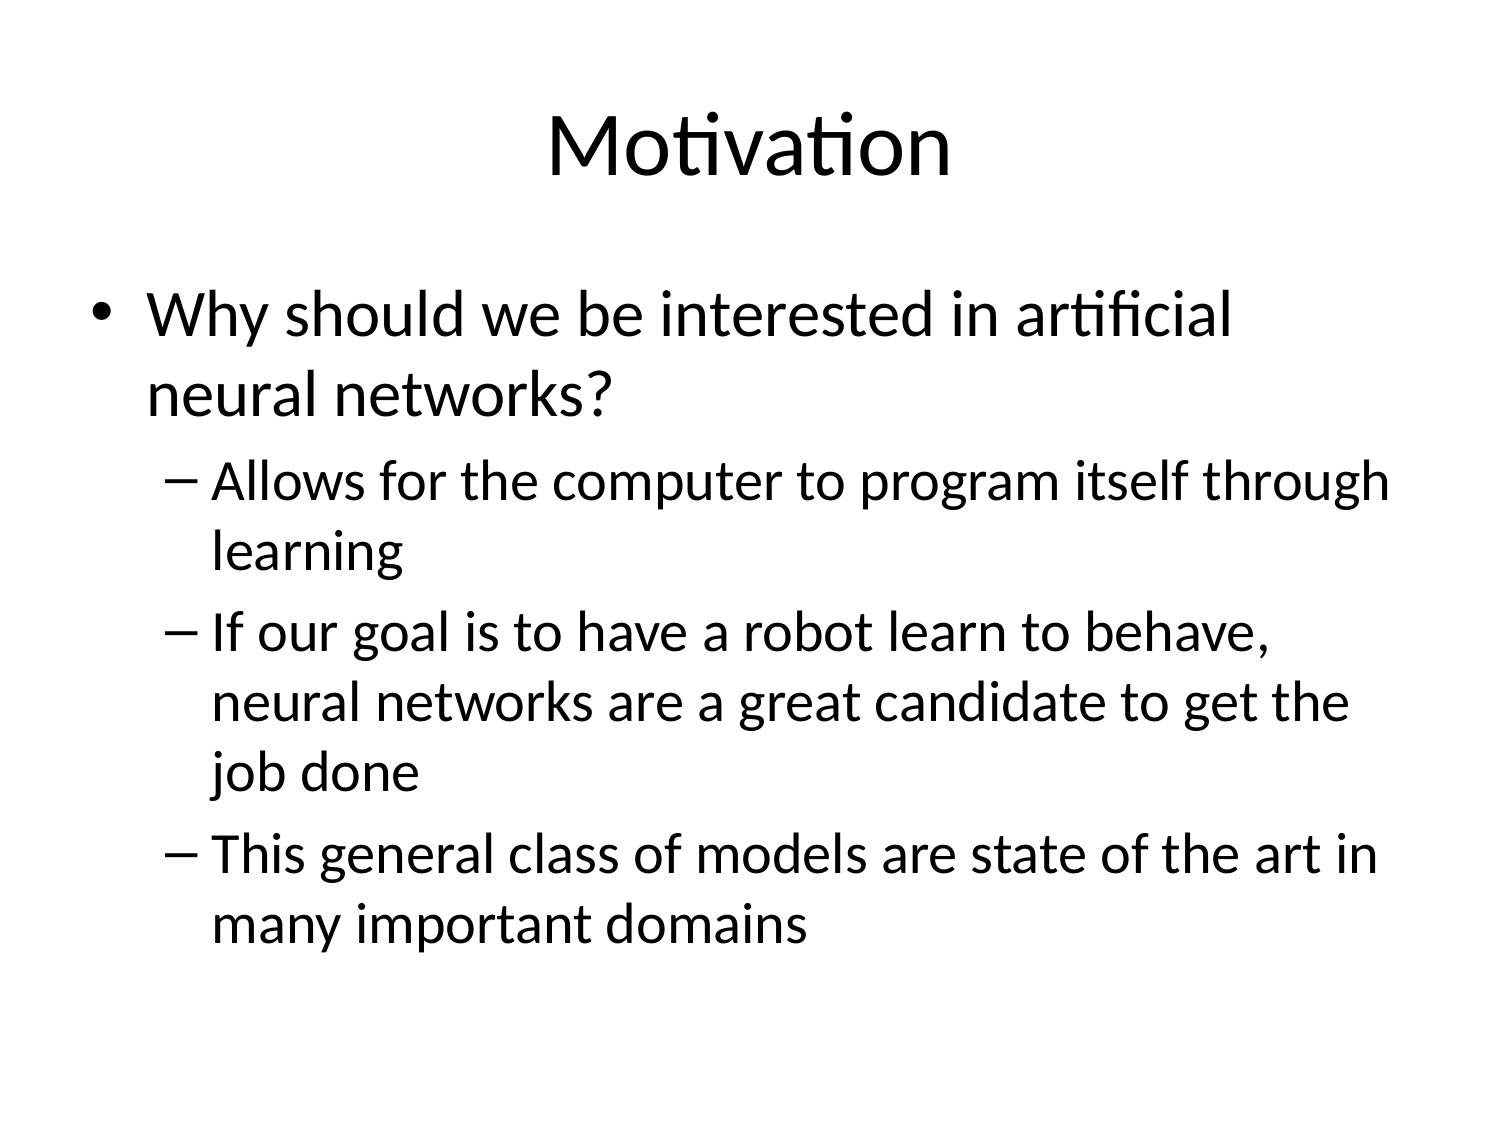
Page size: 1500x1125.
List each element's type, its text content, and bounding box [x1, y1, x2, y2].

title Motivation [75, 45, 1425, 233]
list Why should we be interested in artificial neural networks? Allows for the computer to program itself through learning If our goal is to have a robot learn to behave, neural networks are a great candidate to get the job done This general class of models are state of the art in many important domains [75, 262, 1425, 1005]
